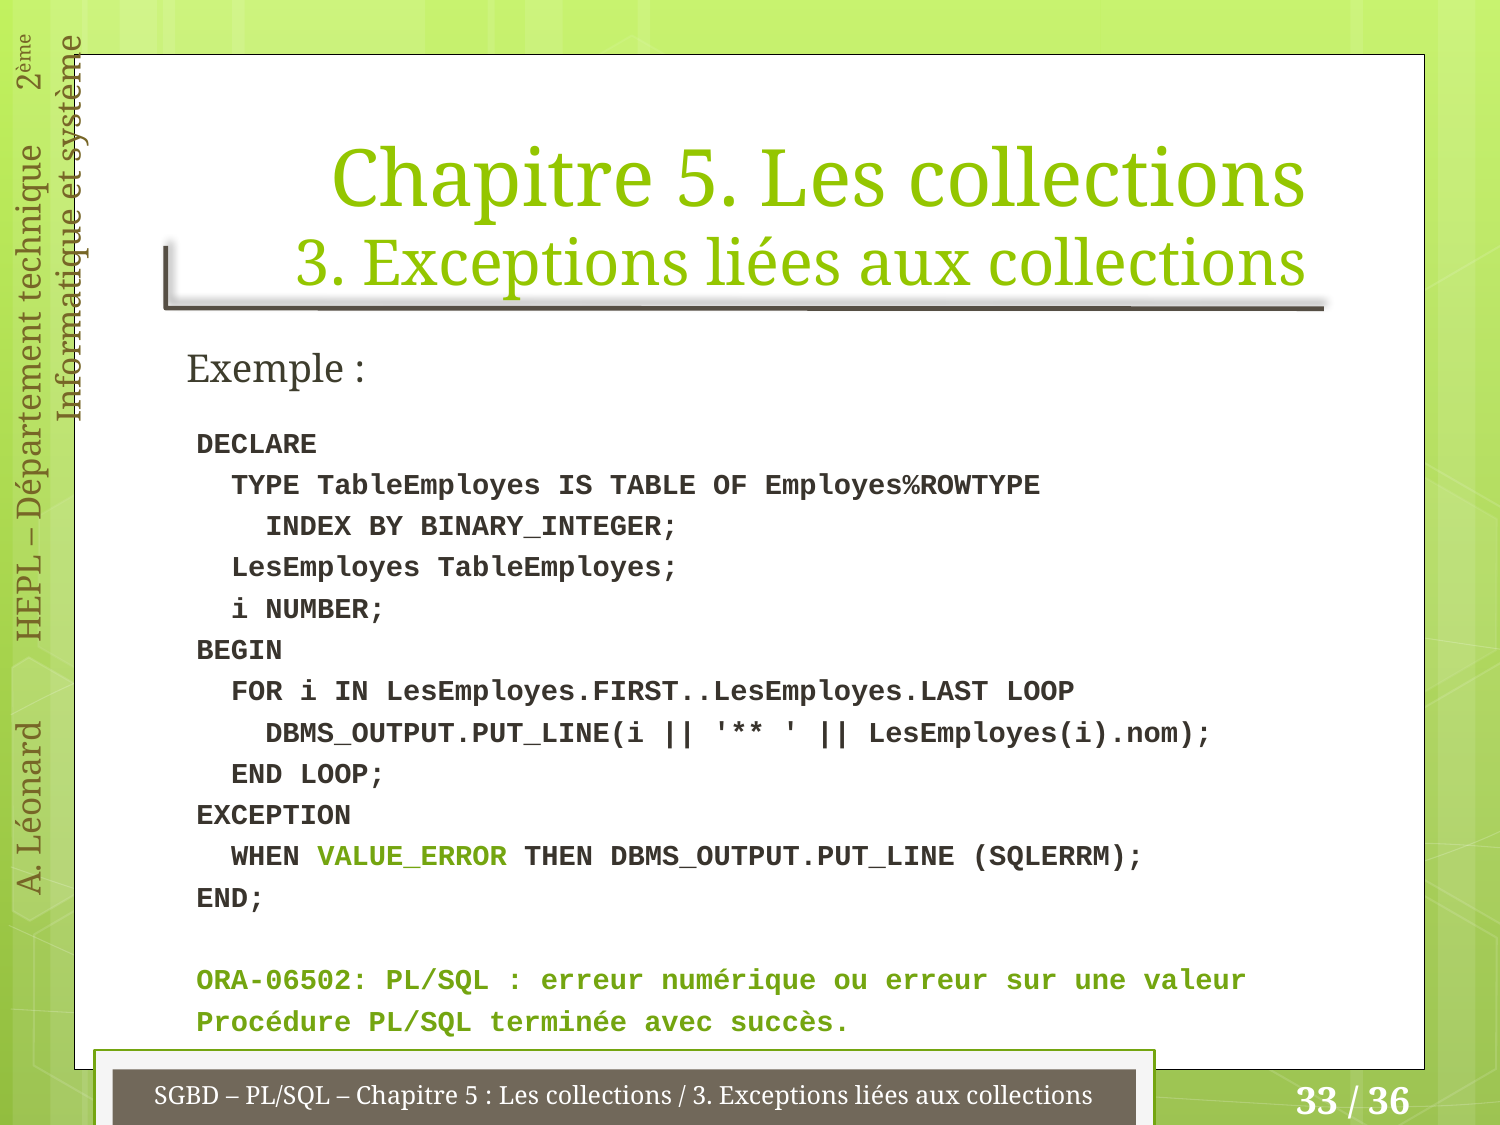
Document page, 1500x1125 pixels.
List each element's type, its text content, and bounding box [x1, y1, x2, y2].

footer SGBD – PL/SQL – Chapitre 5 : Les collections / 3. Exceptions liées aux collections [112, 1067, 1136, 1125]
title Chapitre 5. Les collections 3. Exceptions liées aux collections [167, 118, 1323, 306]
list Exemple : DECLARE TYPE TableEmployes IS TABLE OF Employes%ROWTYPE INDEX BY BINARY_INTEGER; LesEmployes TableEmployes; i NUMBER; BEGIN FOR i IN LesEmployes.FIRST..LesEmployes.LAST LOOP DBMS_OUTPUT.PUT_LINE(i || '** ' || LesEmployes(i).nom); END LOOP; EXCEPTION WHEN VALUE_ERROR THEN DBMS_OUTPUT.PUT_LINE (SQLERRM); END; ORA-06502: PL/SQL : erreur numérique ou erreur sur une valeur Procédure PL/SQL terminée avec succès. [171, 336, 1385, 1064]
